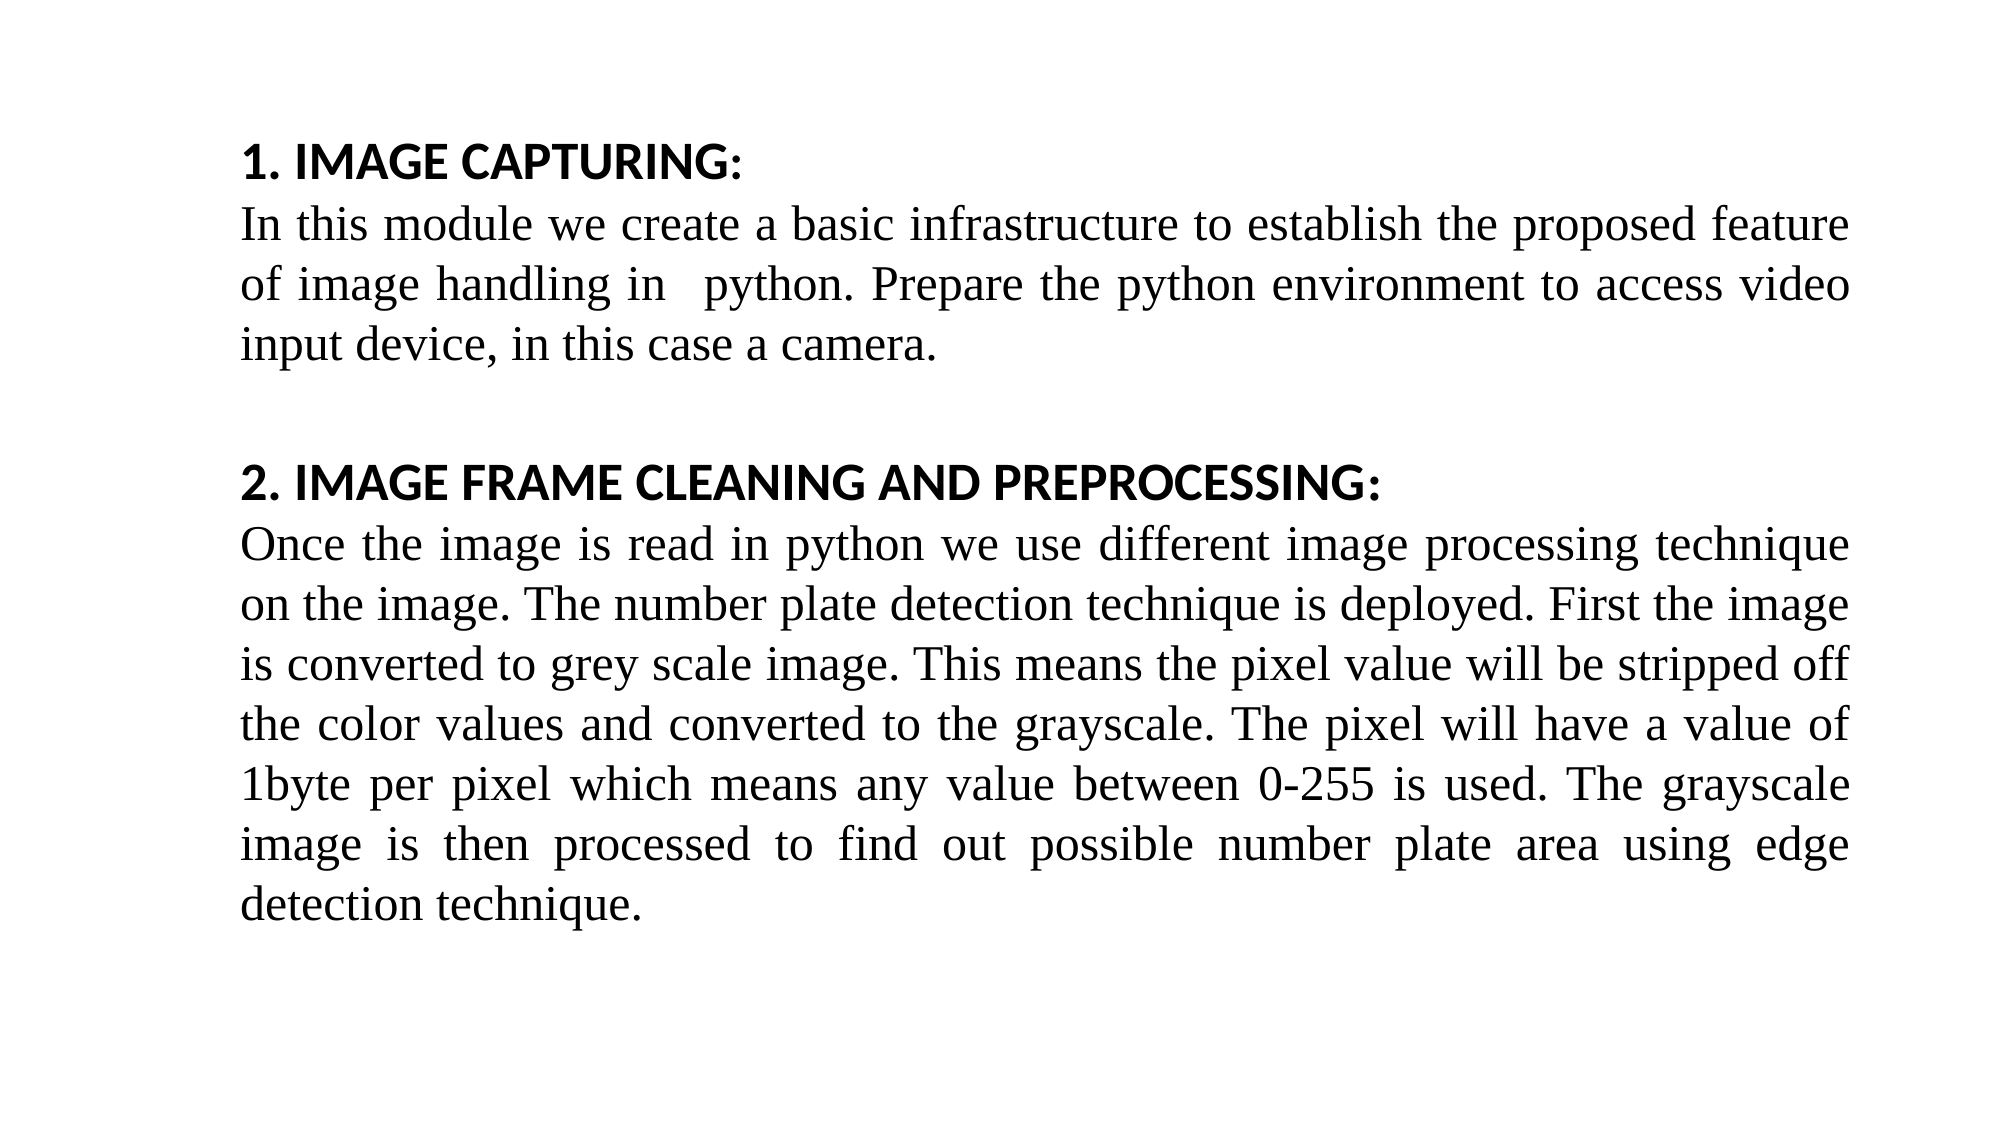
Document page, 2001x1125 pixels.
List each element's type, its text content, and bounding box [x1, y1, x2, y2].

text_box 1. IMAGE CAPTURING: In this module we create a basic infrastructure to establish the proposed feature of image handling in python. Prepare the python environment to access video input device, in this case a camera. 2. IMAGE FRAME CLEANING AND PREPROCESSING: Once the image is read in python we use different image processing technique on the image. The number plate detection technique is deployed. First the image is converted to grey scale image. This means the pixel value will be stripped off the color values and converted to the grayscale. The pixel will have a value of 1byte per pixel which means any value between 0-255 is used. The grayscale image is then processed to find out possible number plate area using edge detection technique. [74, 118, 1867, 939]
